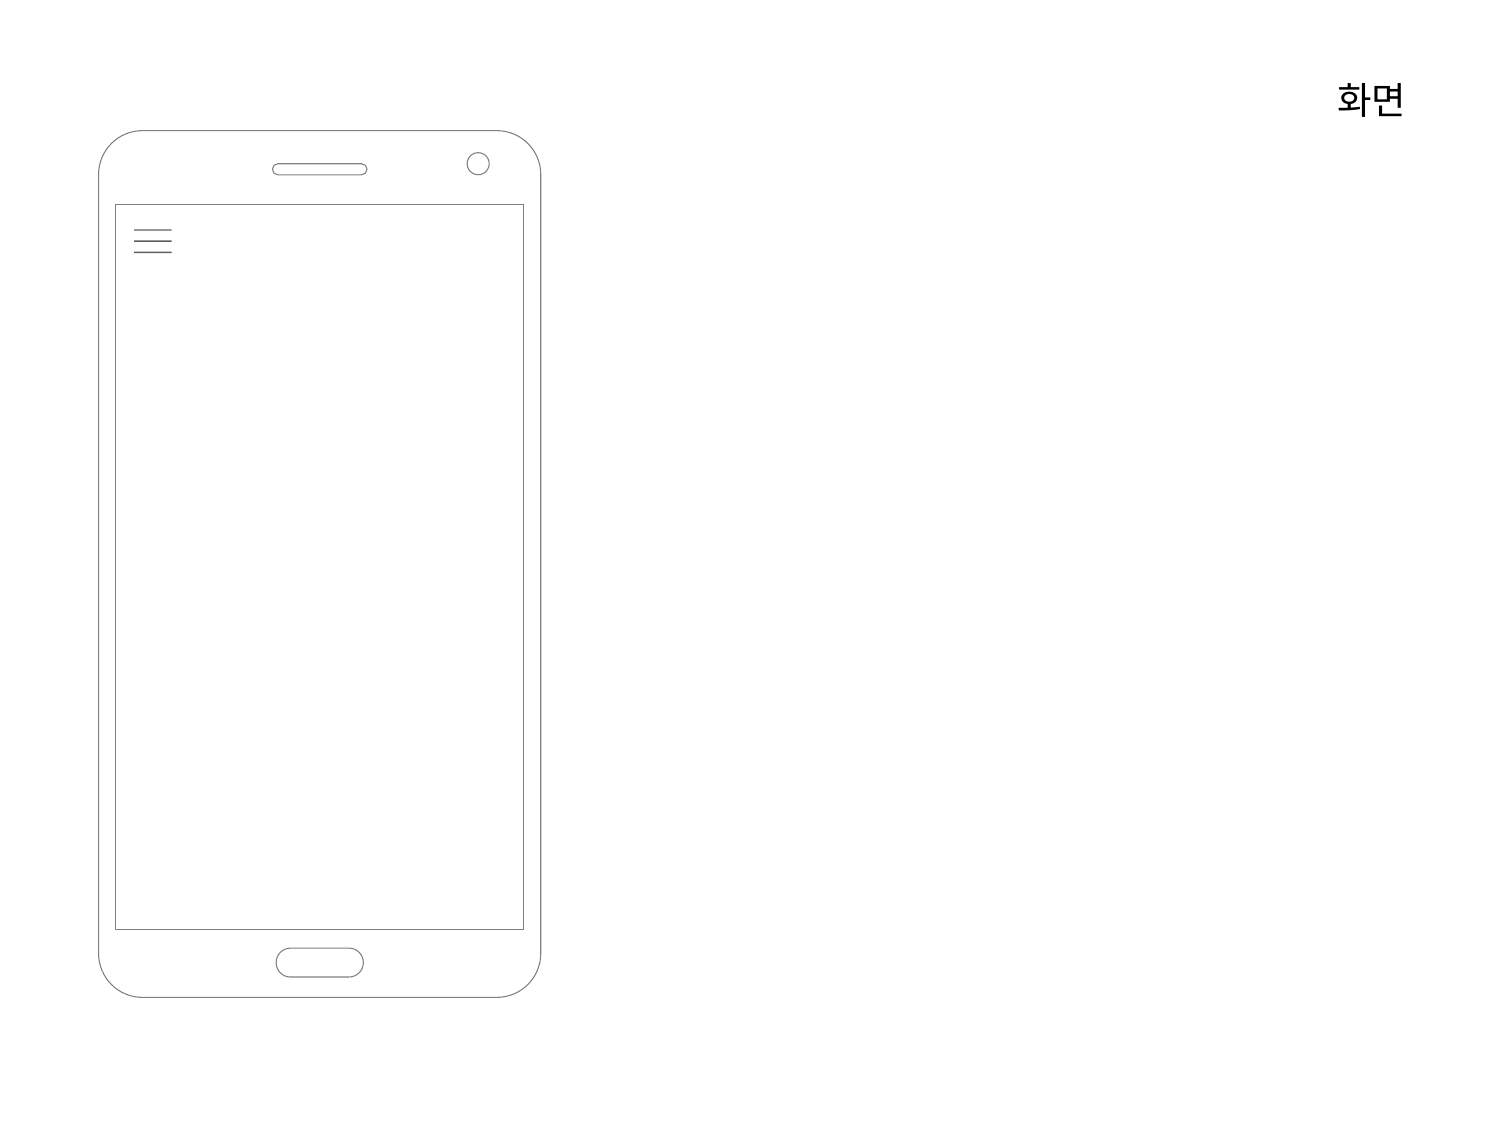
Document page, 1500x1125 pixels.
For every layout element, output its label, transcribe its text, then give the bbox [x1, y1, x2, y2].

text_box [98, 130, 541, 998]
text_box 화면 [1322, 69, 1422, 130]
